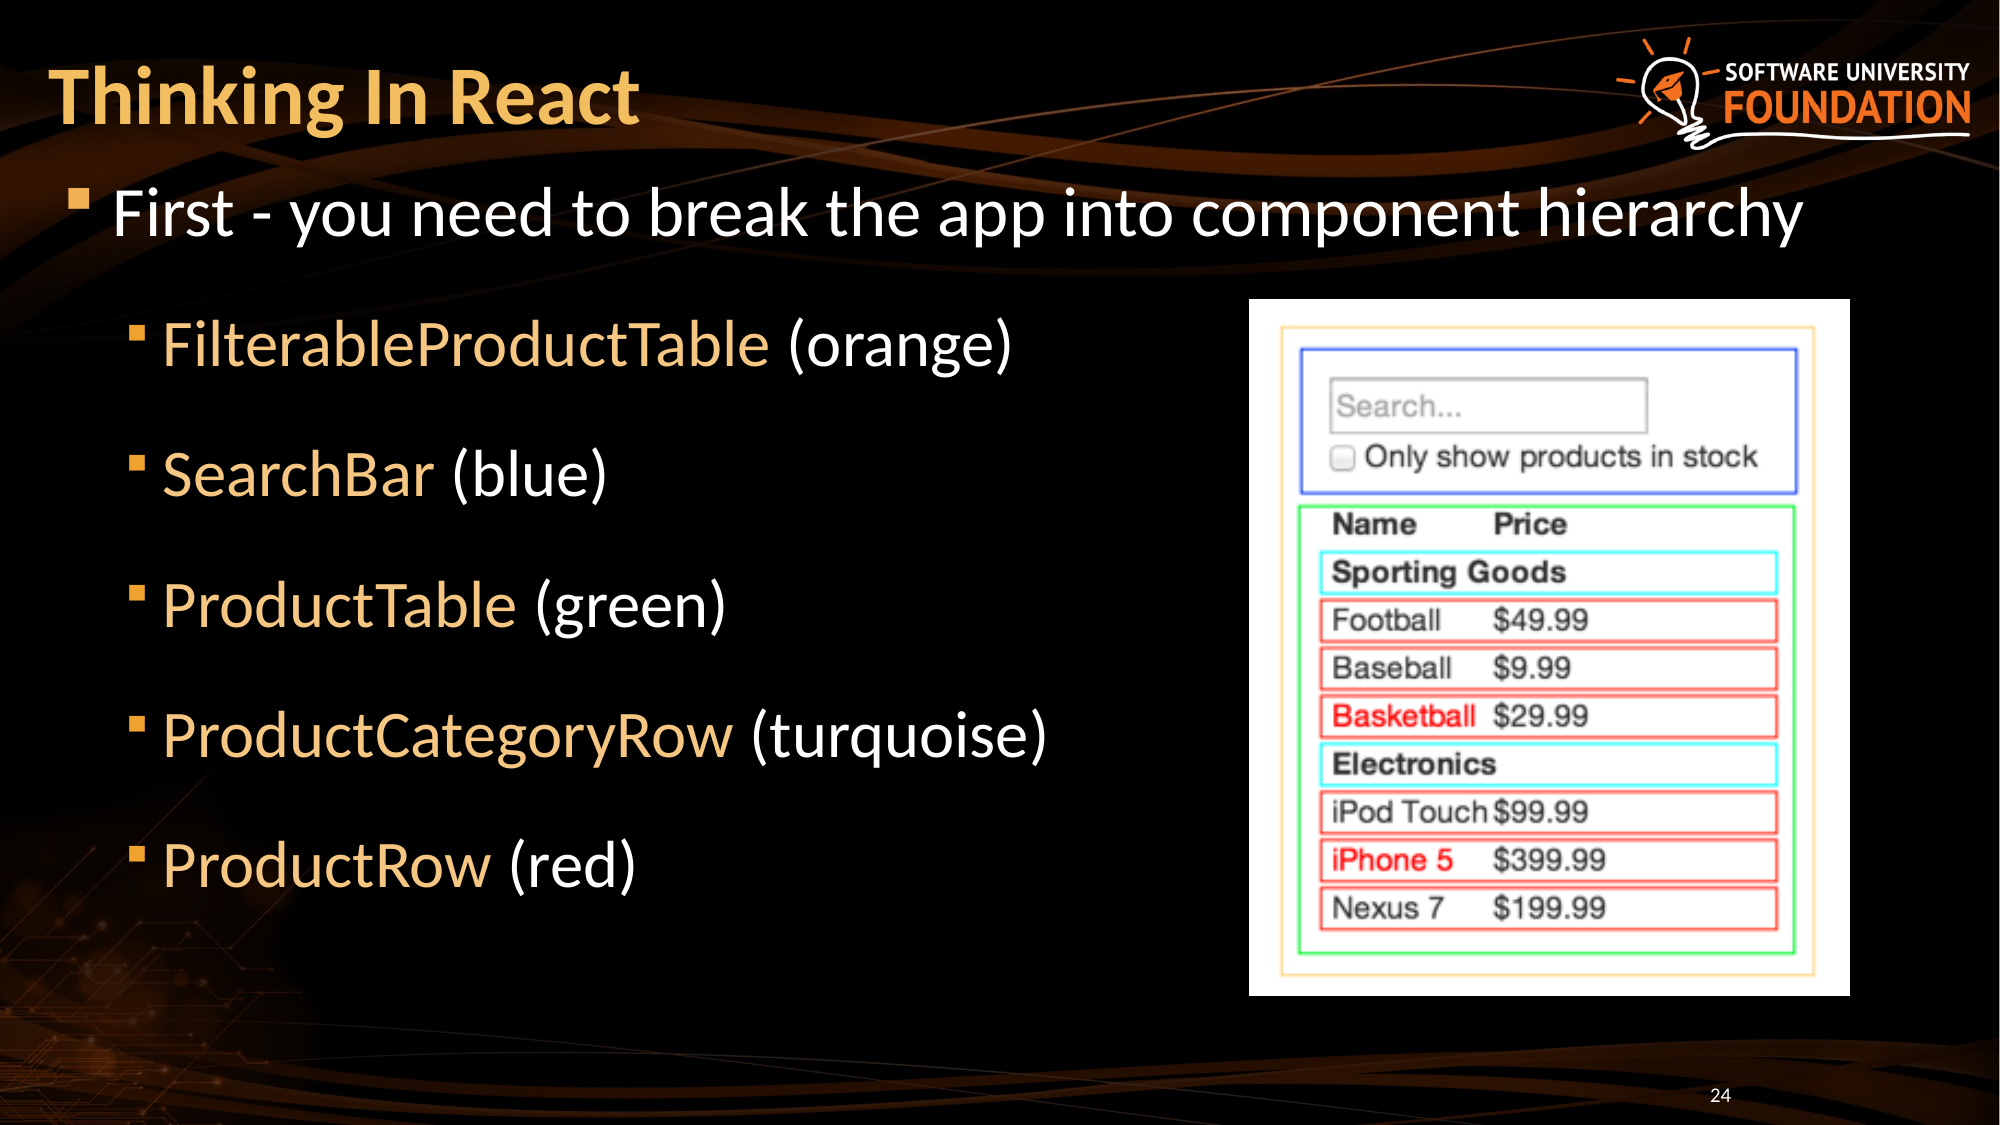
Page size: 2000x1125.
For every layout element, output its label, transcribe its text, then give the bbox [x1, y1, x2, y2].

list First - you need to break the app into component hierarchy FilterableProductTable (orange) SearchBar (blue) ProductTable (green) ProductCategoryRow (turquoise) ProductRow (red) [45, 159, 1995, 1085]
picture [0, 0, 2000, 1125]
slide_number 24 [1662, 1074, 1738, 1113]
title Thinking In React [30, 6, 1602, 189]
